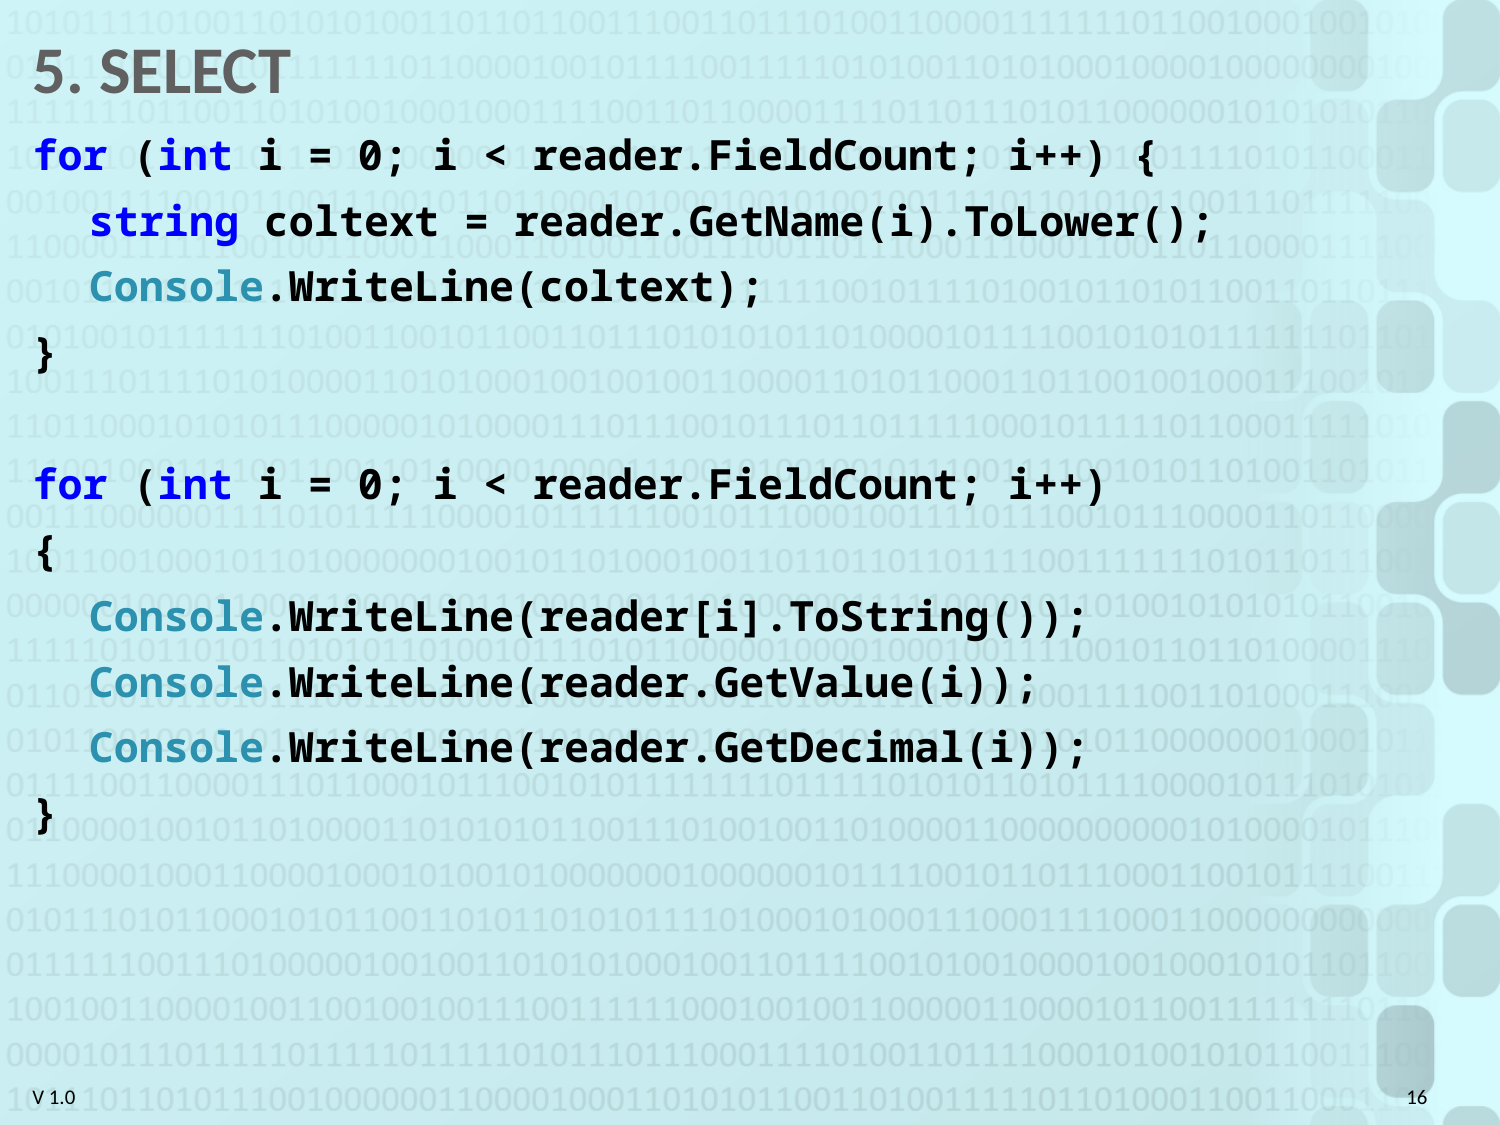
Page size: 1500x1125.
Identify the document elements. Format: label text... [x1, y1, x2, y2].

slide_number 16 [1245, 1076, 1443, 1107]
title 5. SELECT [17, 19, 1483, 113]
list for (int i = 0; i < reader.FieldCount; i++) { string coltext = reader.GetName(i).ToLower(); Console.WriteLine(coltext); } for (int i = 0; i < reader.FieldCount; i++) { Console.WriteLine(reader[i].ToString()); Console.WriteLine(reader.GetValue(i)); Console.WriteLine(reader.GetDecimal(i)); } [17, 113, 1483, 1059]
